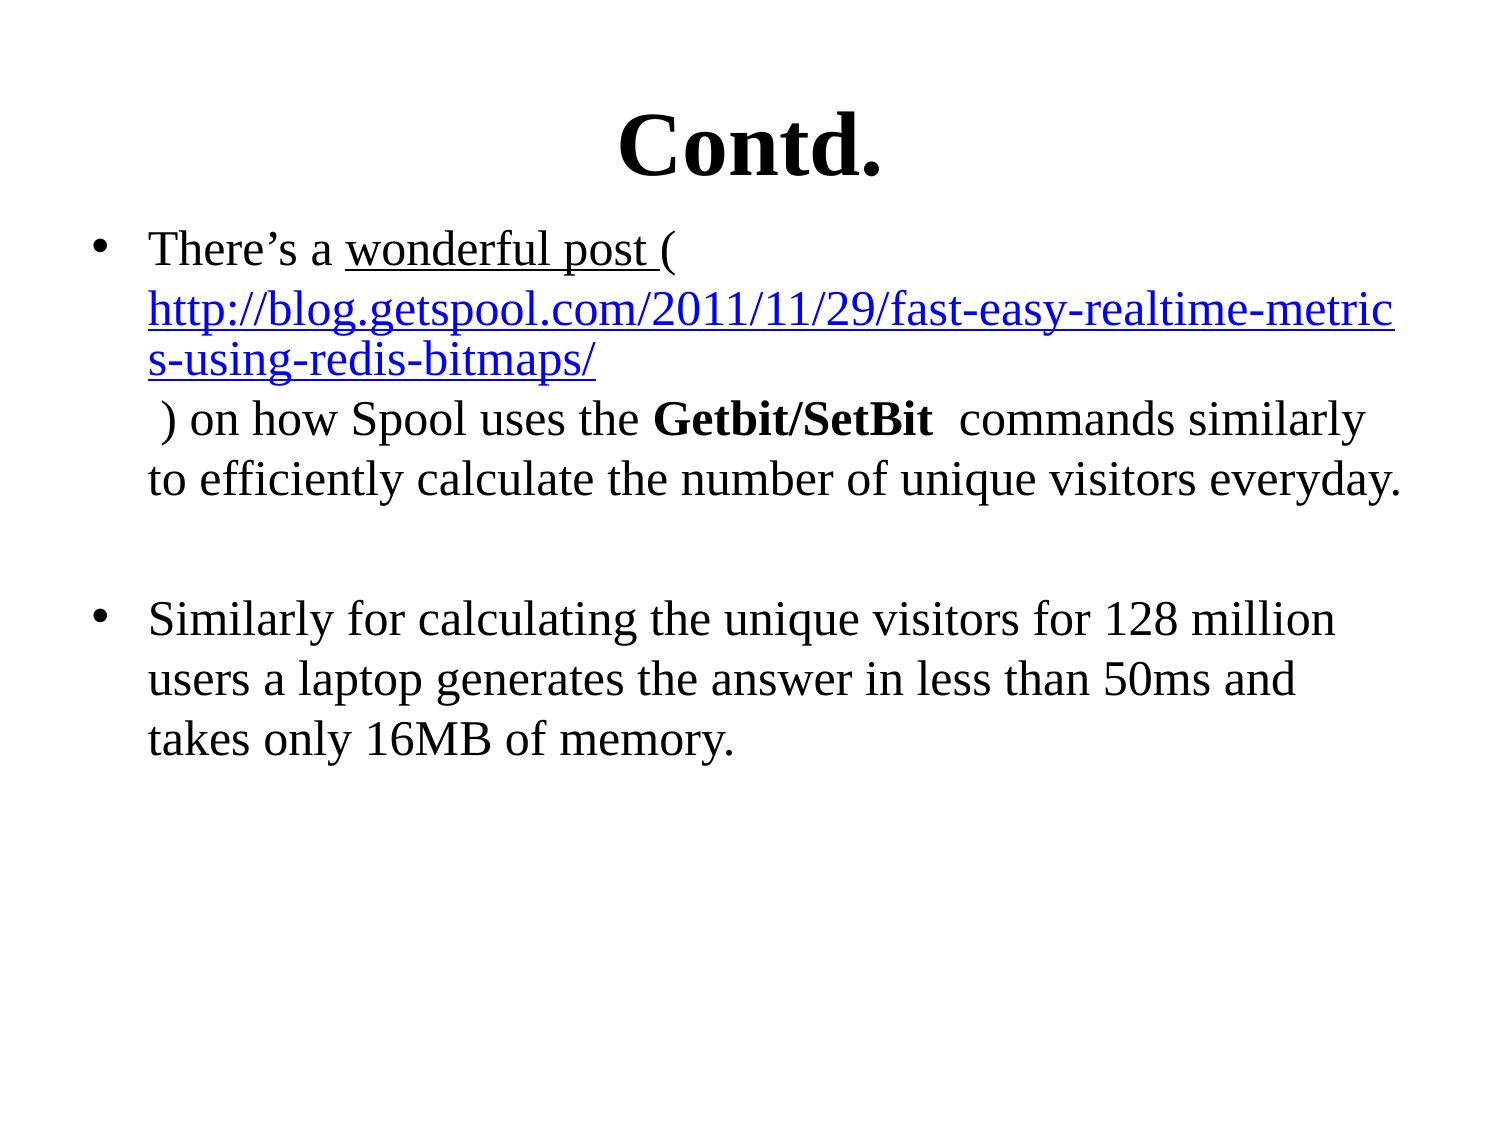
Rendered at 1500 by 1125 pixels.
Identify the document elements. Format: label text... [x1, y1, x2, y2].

list There’s a wonderful post (http://blog.getspool.com/2011/11/29/fast-easy-realtime-metrics-using-redis-bitmaps/ ) on how Spool uses the Getbit/SetBit commands similarly to efficiently calculate the number of unique visitors everyday. Similarly for calculating the unique visitors for 128 million users a laptop generates the answer in less than 50ms and takes only 16MB of memory. [76, 208, 1427, 951]
title Contd. [75, 45, 1425, 233]
